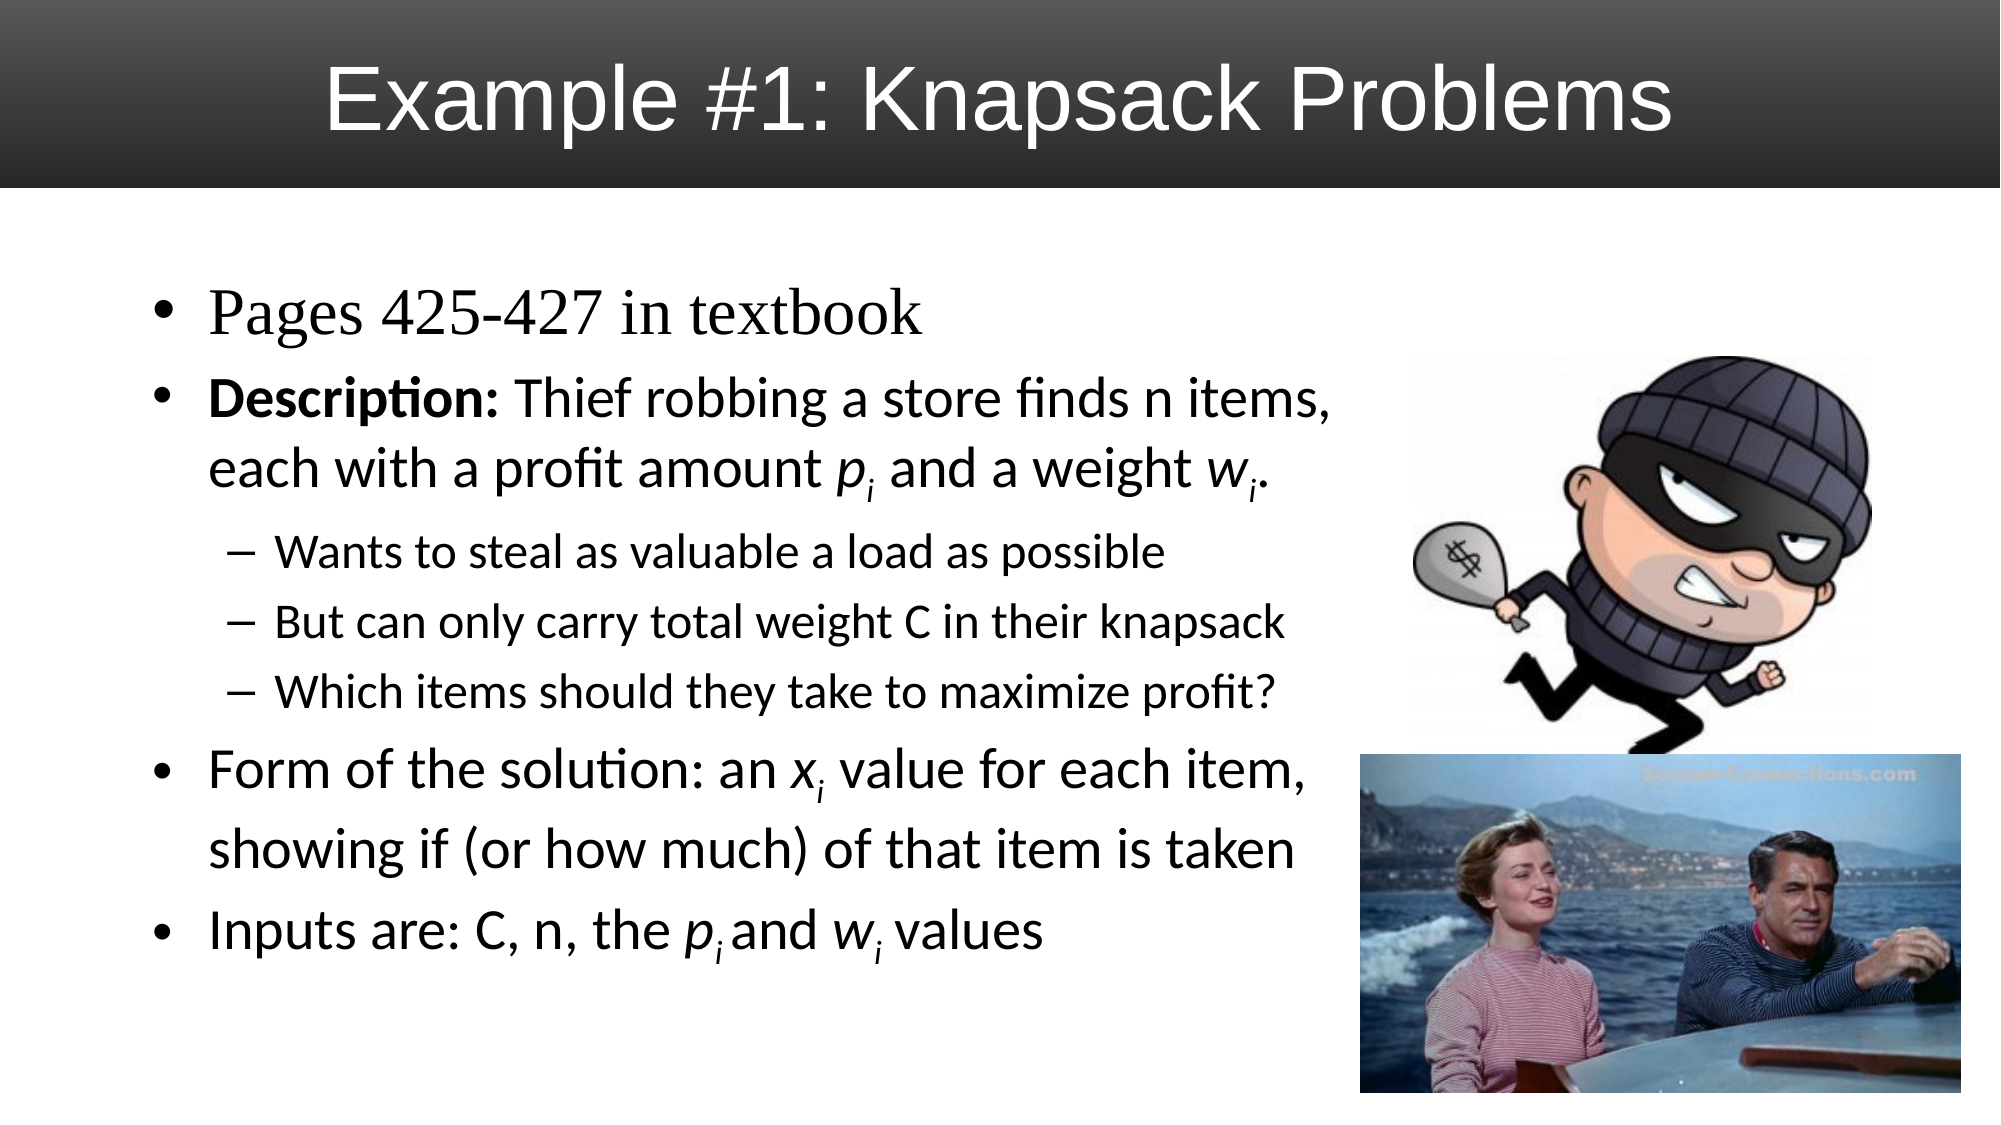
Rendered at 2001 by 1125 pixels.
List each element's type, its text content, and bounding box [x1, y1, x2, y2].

title Example #1: Knapsack Problems [99, 24, 1900, 163]
list Pages 425-427 in textbook Description: Thief robbing a store finds n items, each with a profit amount pi and a weight wi. Wants to steal as valuable a load as possible But can only carry total weight C in their knapsack Which items should they take to maximize profit? Form of the solution: an xi value for each item, showing if (or how much) of that item is taken Inputs are: C, n, the pi and wi values [137, 260, 1450, 1000]
picture [1359, 356, 1962, 1093]
